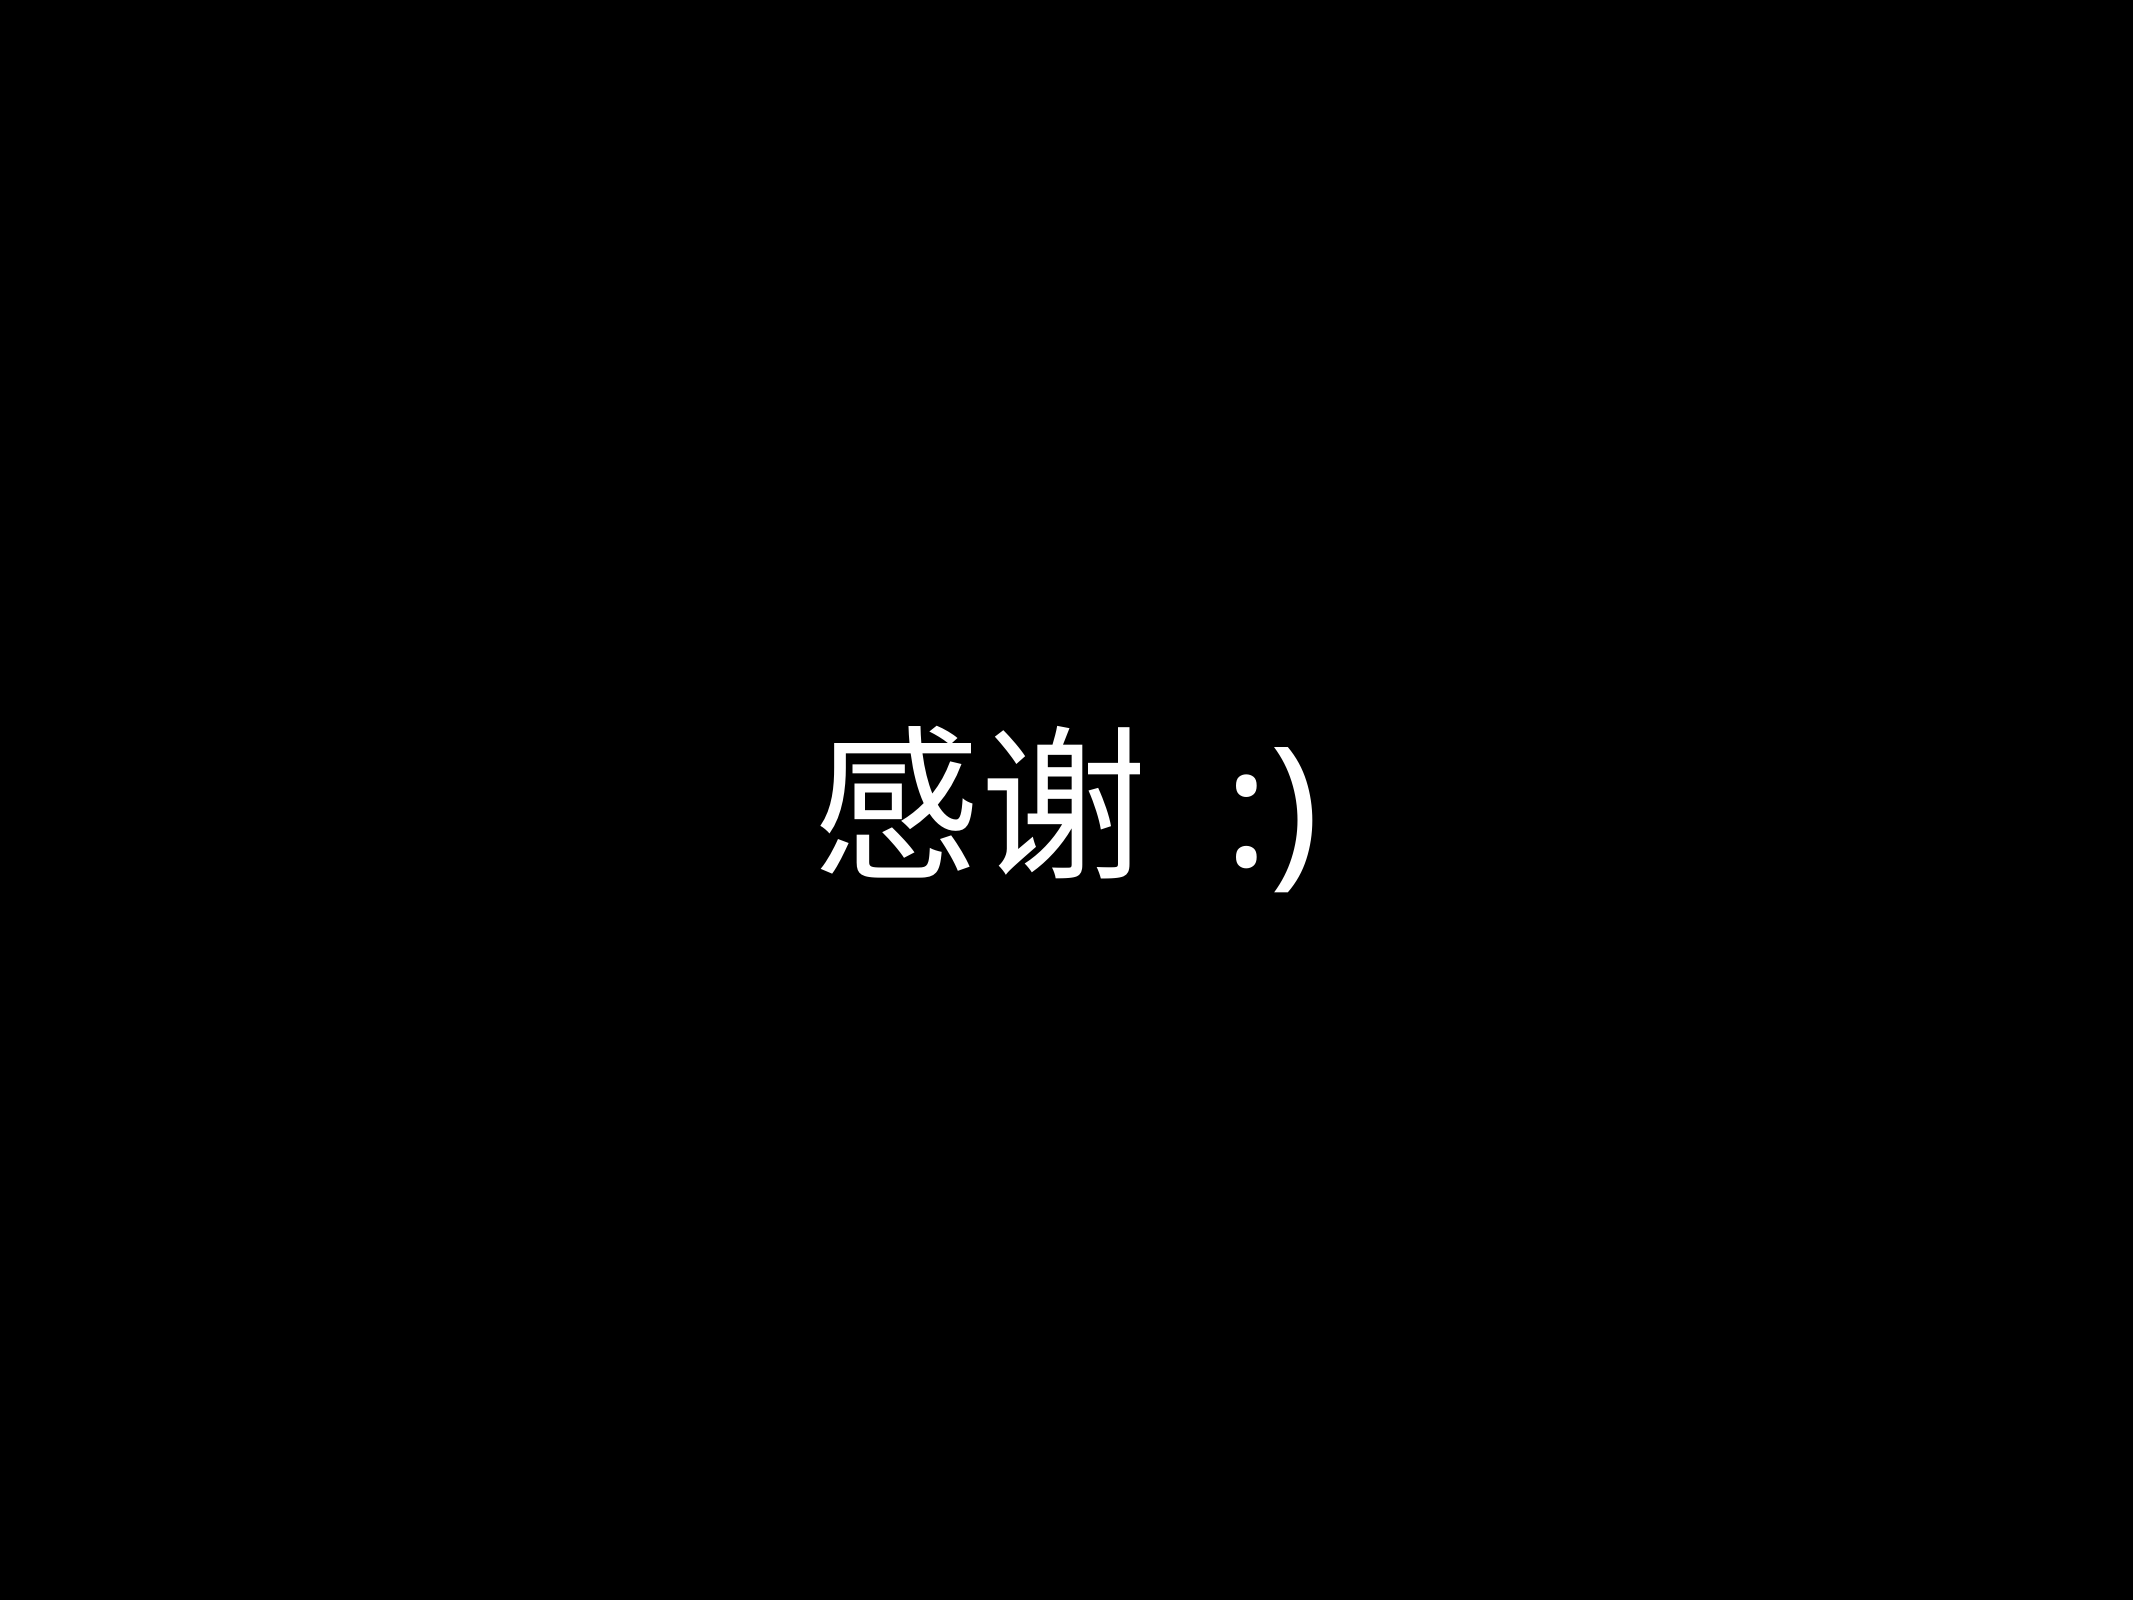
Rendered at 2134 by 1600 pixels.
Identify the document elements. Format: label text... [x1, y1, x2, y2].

title 感谢 :) [207, 528, 1926, 1072]
